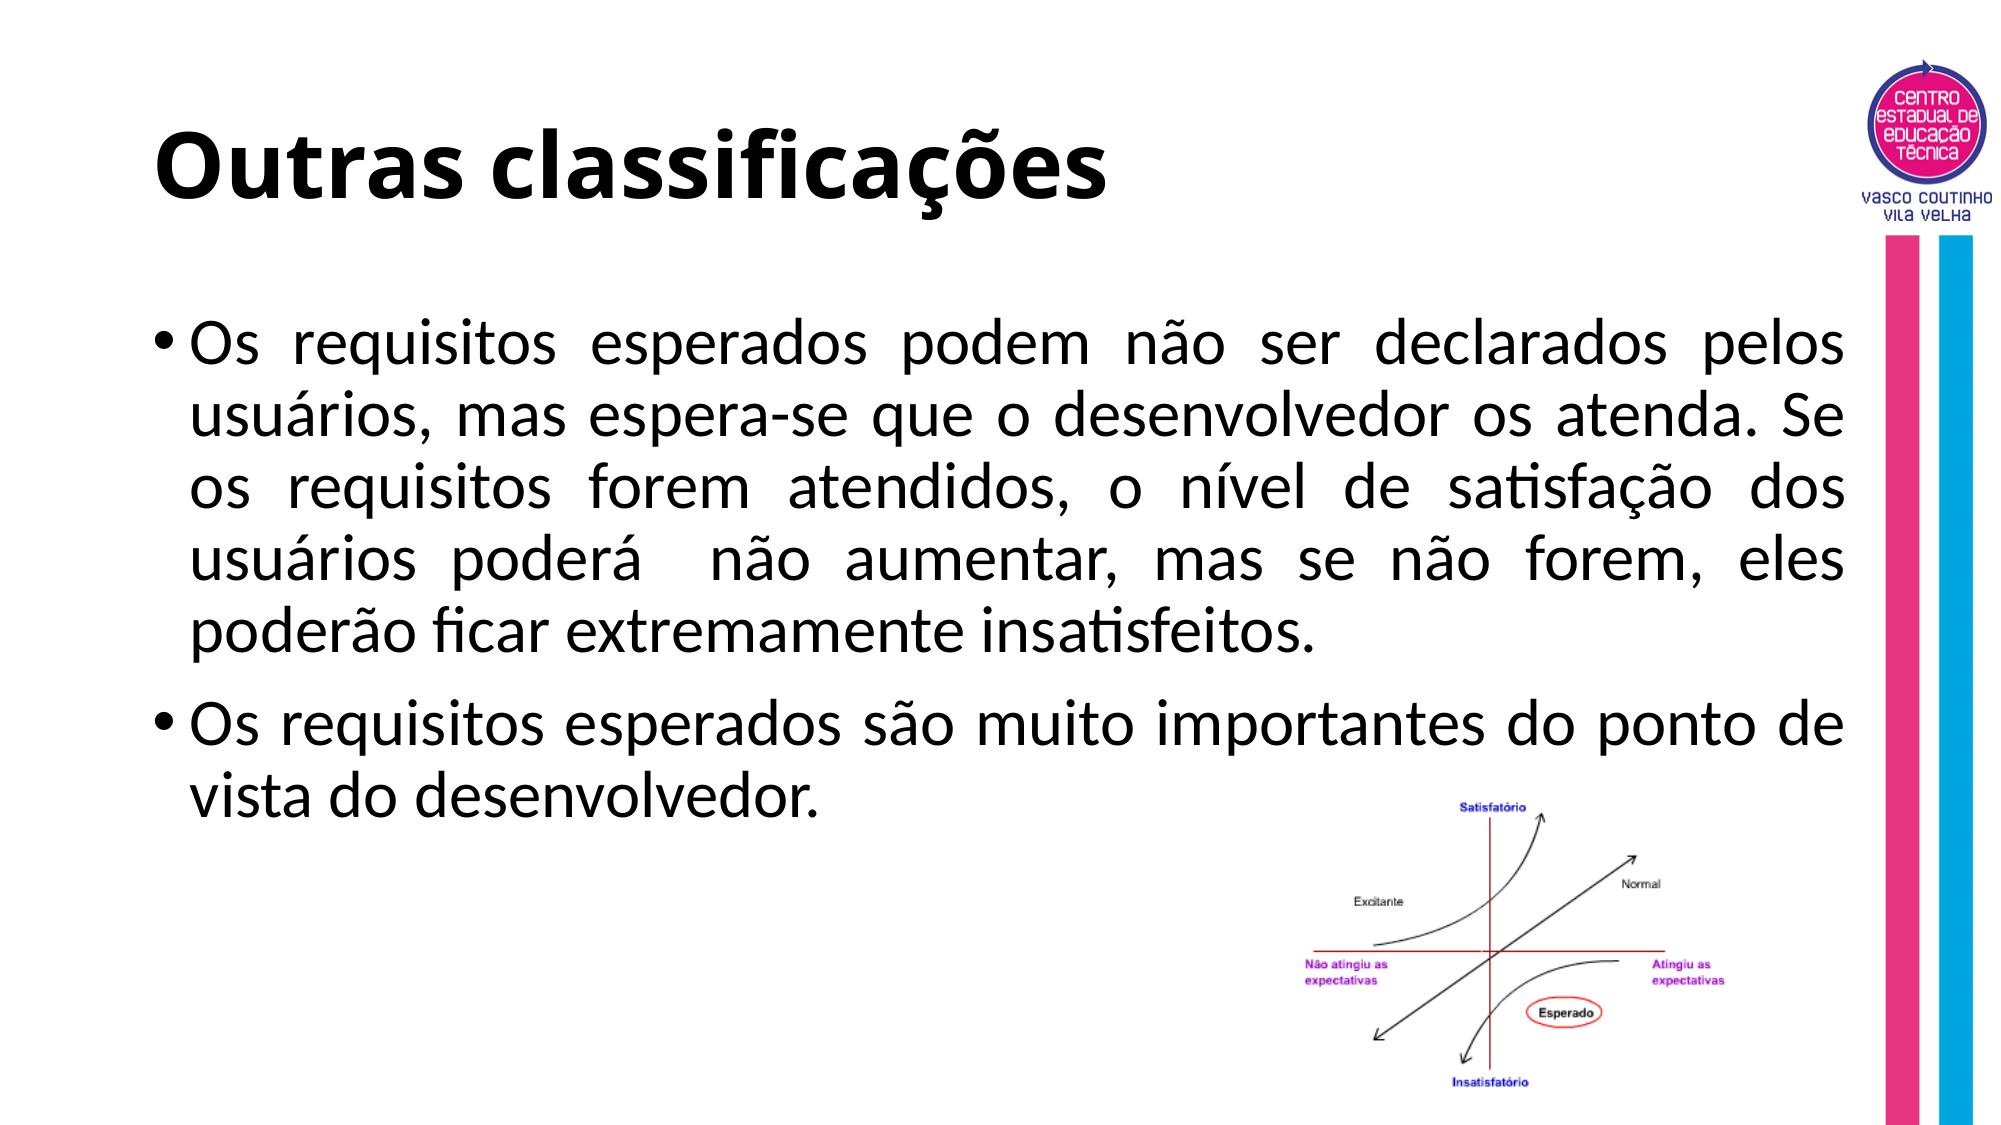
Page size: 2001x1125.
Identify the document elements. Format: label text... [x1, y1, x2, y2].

picture [1863, 59, 1992, 221]
list Os requisitos esperados podem não ser declarados pelos usuários, mas espera-se que o desenvolvedor os atenda. Se os requisitos forem atendidos, o nível de satisfação dos usuários poderá não aumentar, mas se não forem, eles poderão ficar extremamente insatisfeitos. Os requisitos esperados são muito importantes do ponto de vista do desenvolvedor. [137, 299, 1863, 1014]
picture [1886, 236, 1939, 1124]
picture [1285, 767, 1749, 1097]
title Outras classificações [137, 59, 1863, 278]
